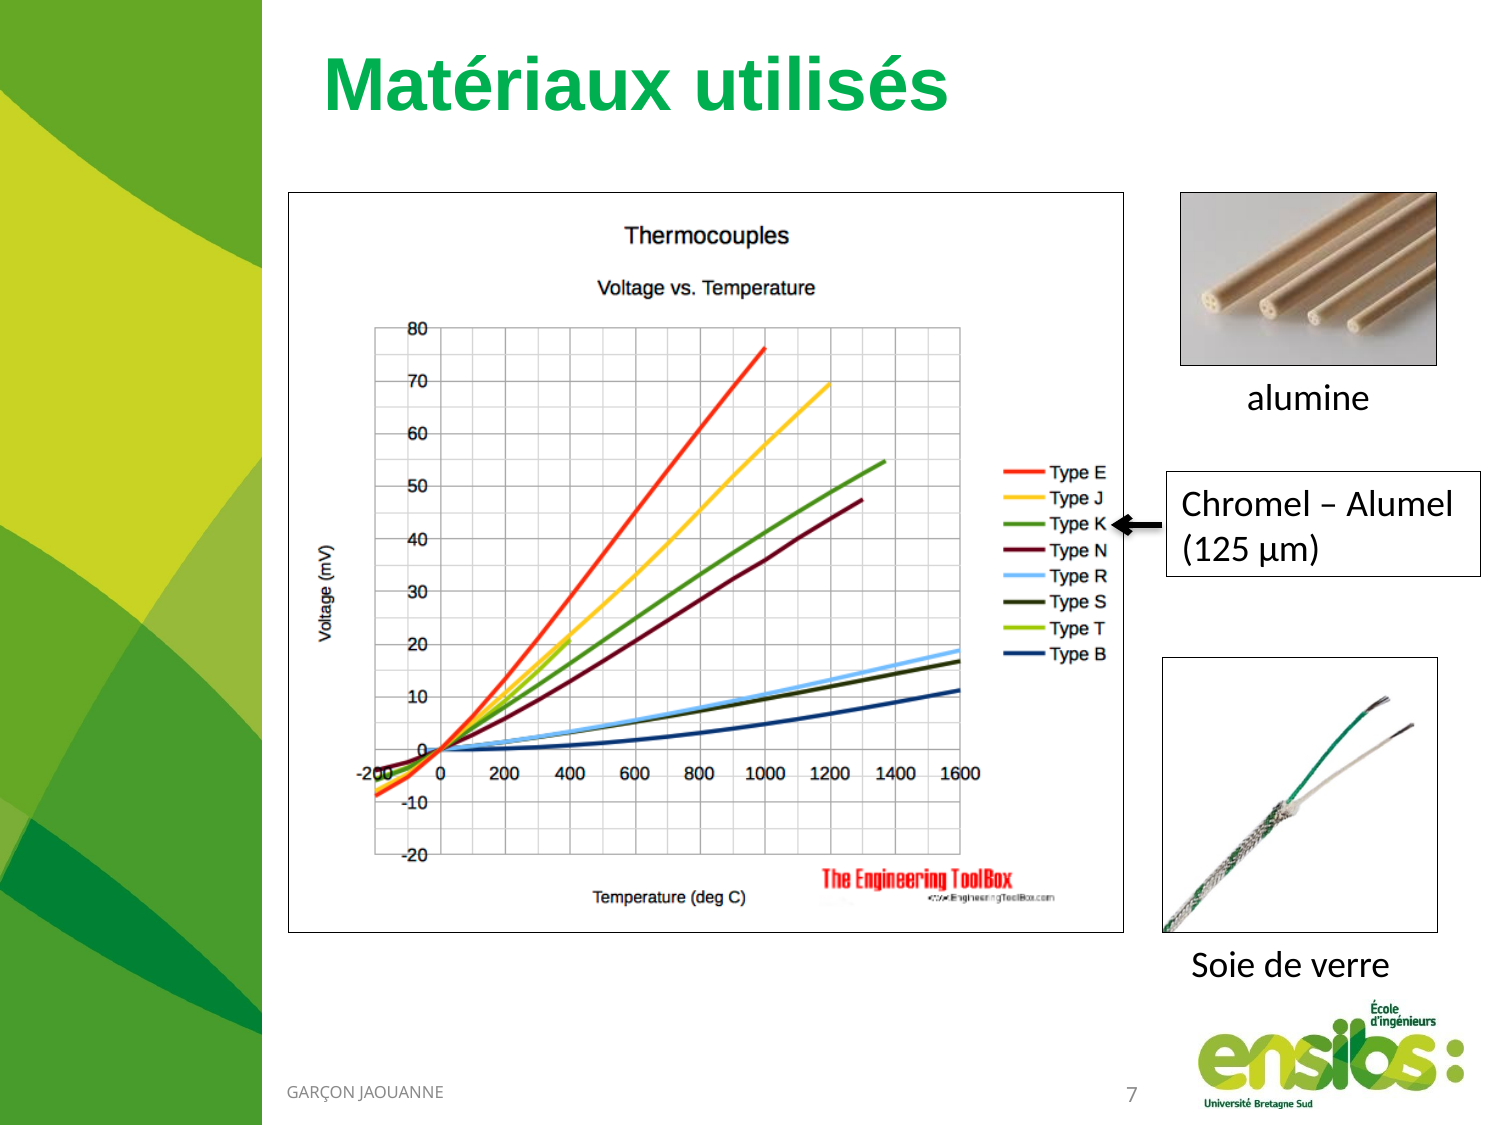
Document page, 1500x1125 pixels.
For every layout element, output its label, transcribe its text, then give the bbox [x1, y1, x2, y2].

title Matériaux utilisés [321, 33, 1500, 224]
slide_number 7 [1119, 1082, 1500, 1125]
text_box Soie de verre [1176, 941, 1406, 993]
picture [1162, 657, 1438, 933]
picture [1198, 999, 1464, 1082]
text_box alumine [1232, 374, 1385, 425]
text_box Chromel – Alumel (125 µm) [1166, 471, 1481, 577]
picture [1180, 192, 1437, 366]
footer GARÇON JAOUANNE [284, 1082, 482, 1105]
picture [288, 192, 1125, 933]
picture [0, 0, 262, 1125]
